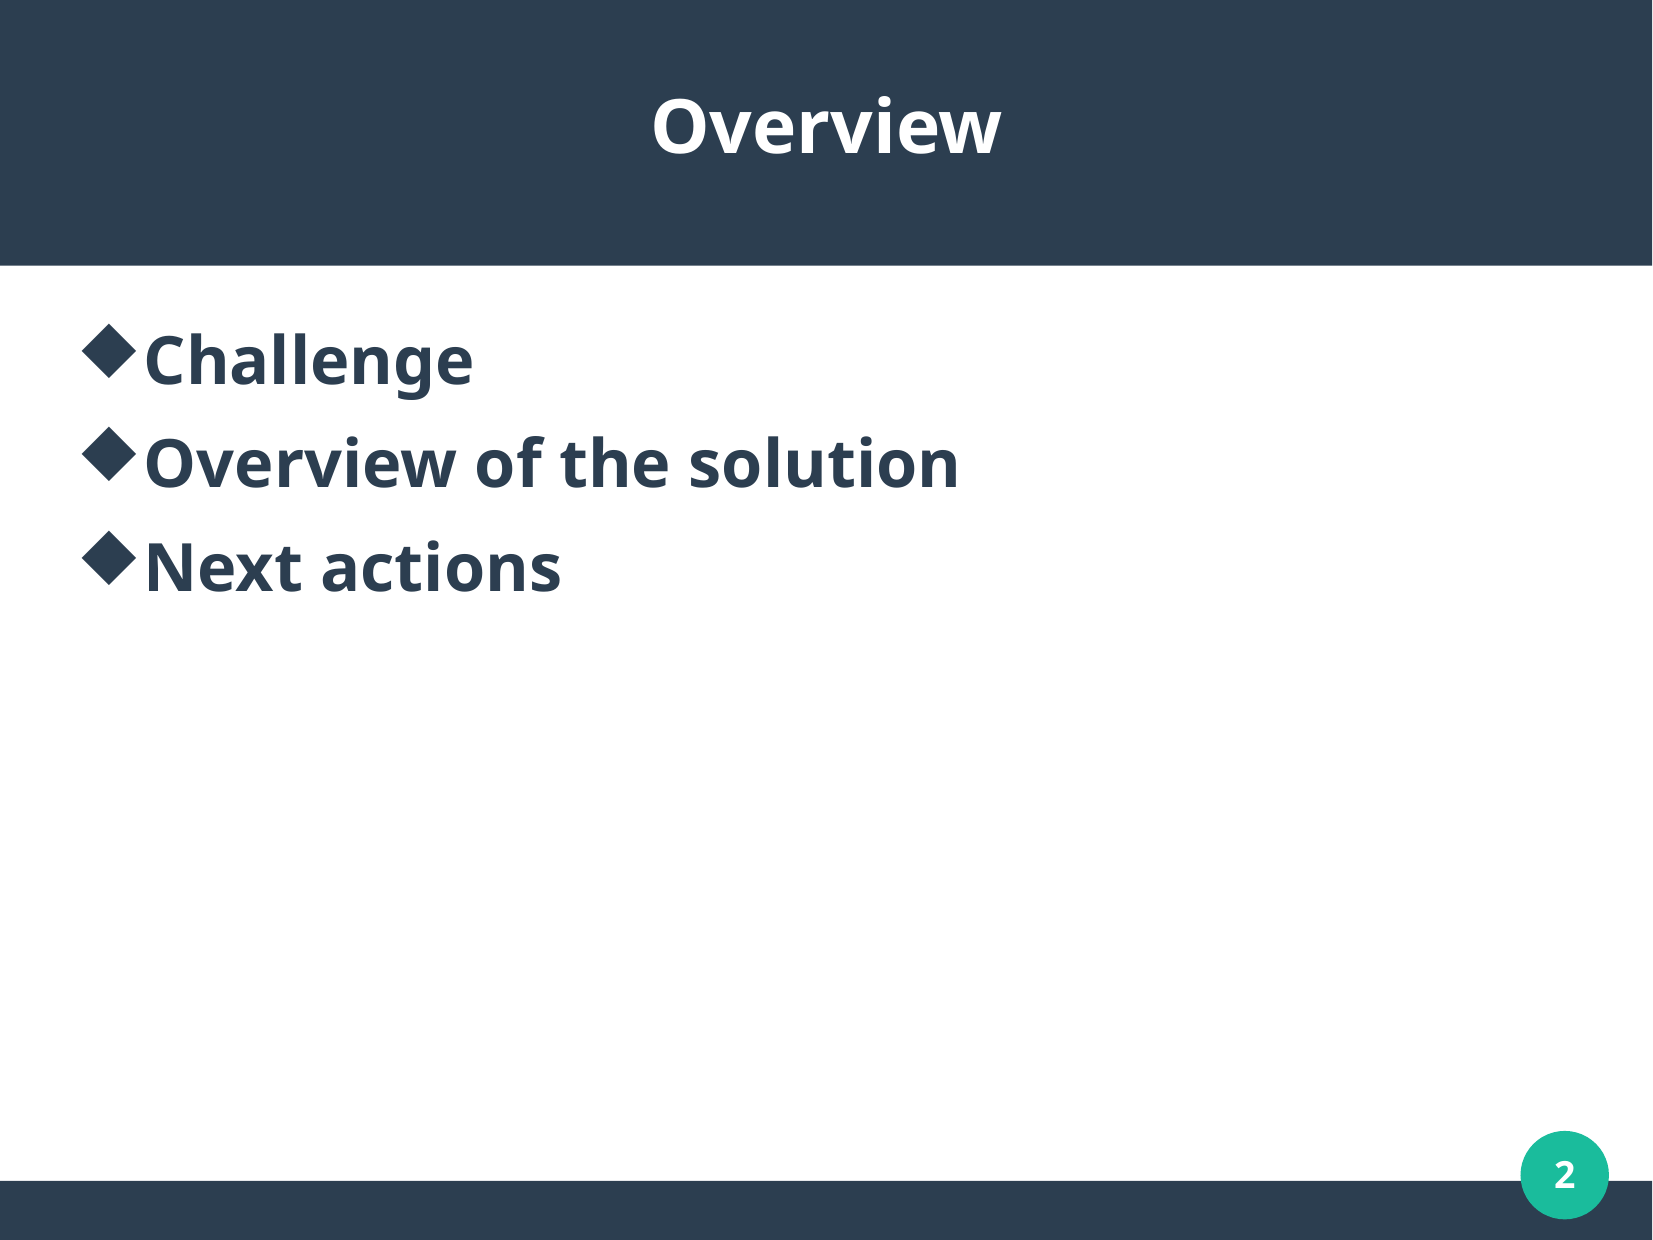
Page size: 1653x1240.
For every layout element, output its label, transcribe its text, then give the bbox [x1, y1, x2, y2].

text_box Overview [59, 49, 1595, 207]
text_box 1 [1553, 1152, 1577, 1198]
text_box Challenge Overview of the solution Next actions [59, 324, 1595, 1152]
